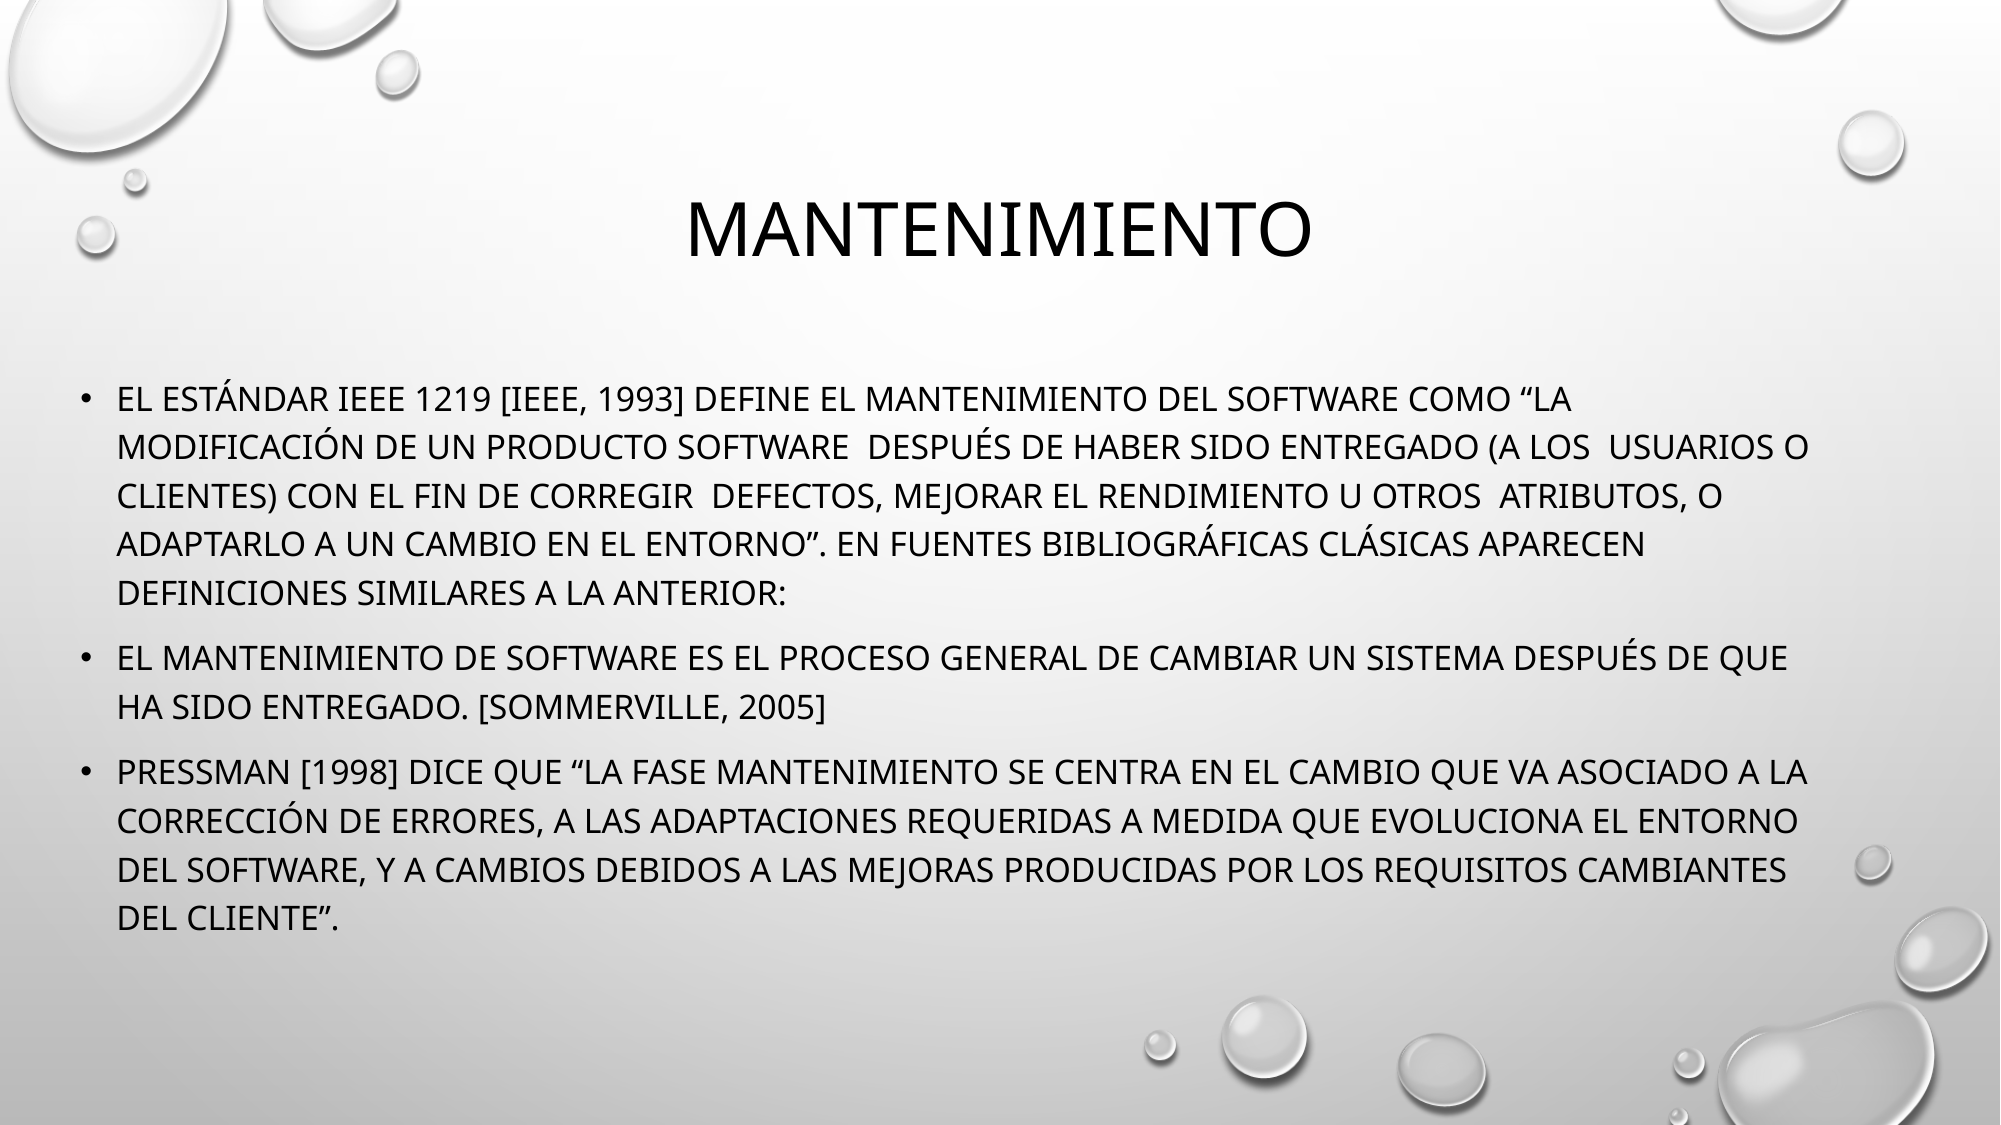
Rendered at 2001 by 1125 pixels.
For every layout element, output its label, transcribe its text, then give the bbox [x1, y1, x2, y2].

picture [0, 0, 2000, 1125]
list El estándar IEEE 1219 [IEEE, 1993] define el Mantenimiento del Software como “la modificación de un producto software después de haber sido entregado (a los usuarios o clientes) con el fin de corregir defectos, mejorar el rendimiento u otros atributos, o adaptarlo a un cambio en el entorno”. En fuentes bibliográficas clásicas aparecen definiciones similares a la anterior: El mantenimiento de software es el proceso general de cambiar un sistema después de que ha sido entregado. [Sommerville, 2005] Pressman [1998] dice que “la fase mantenimiento se centra en el cambio que va asociado a la corrección de errores, a las adaptaciones requeridas a medida que evoluciona el entorno del software, y a cambios debidos a las mejoras producidas por los requisitos cambiantes del cliente”. [65, 304, 1850, 950]
title mantenimiento [149, 101, 1851, 364]
